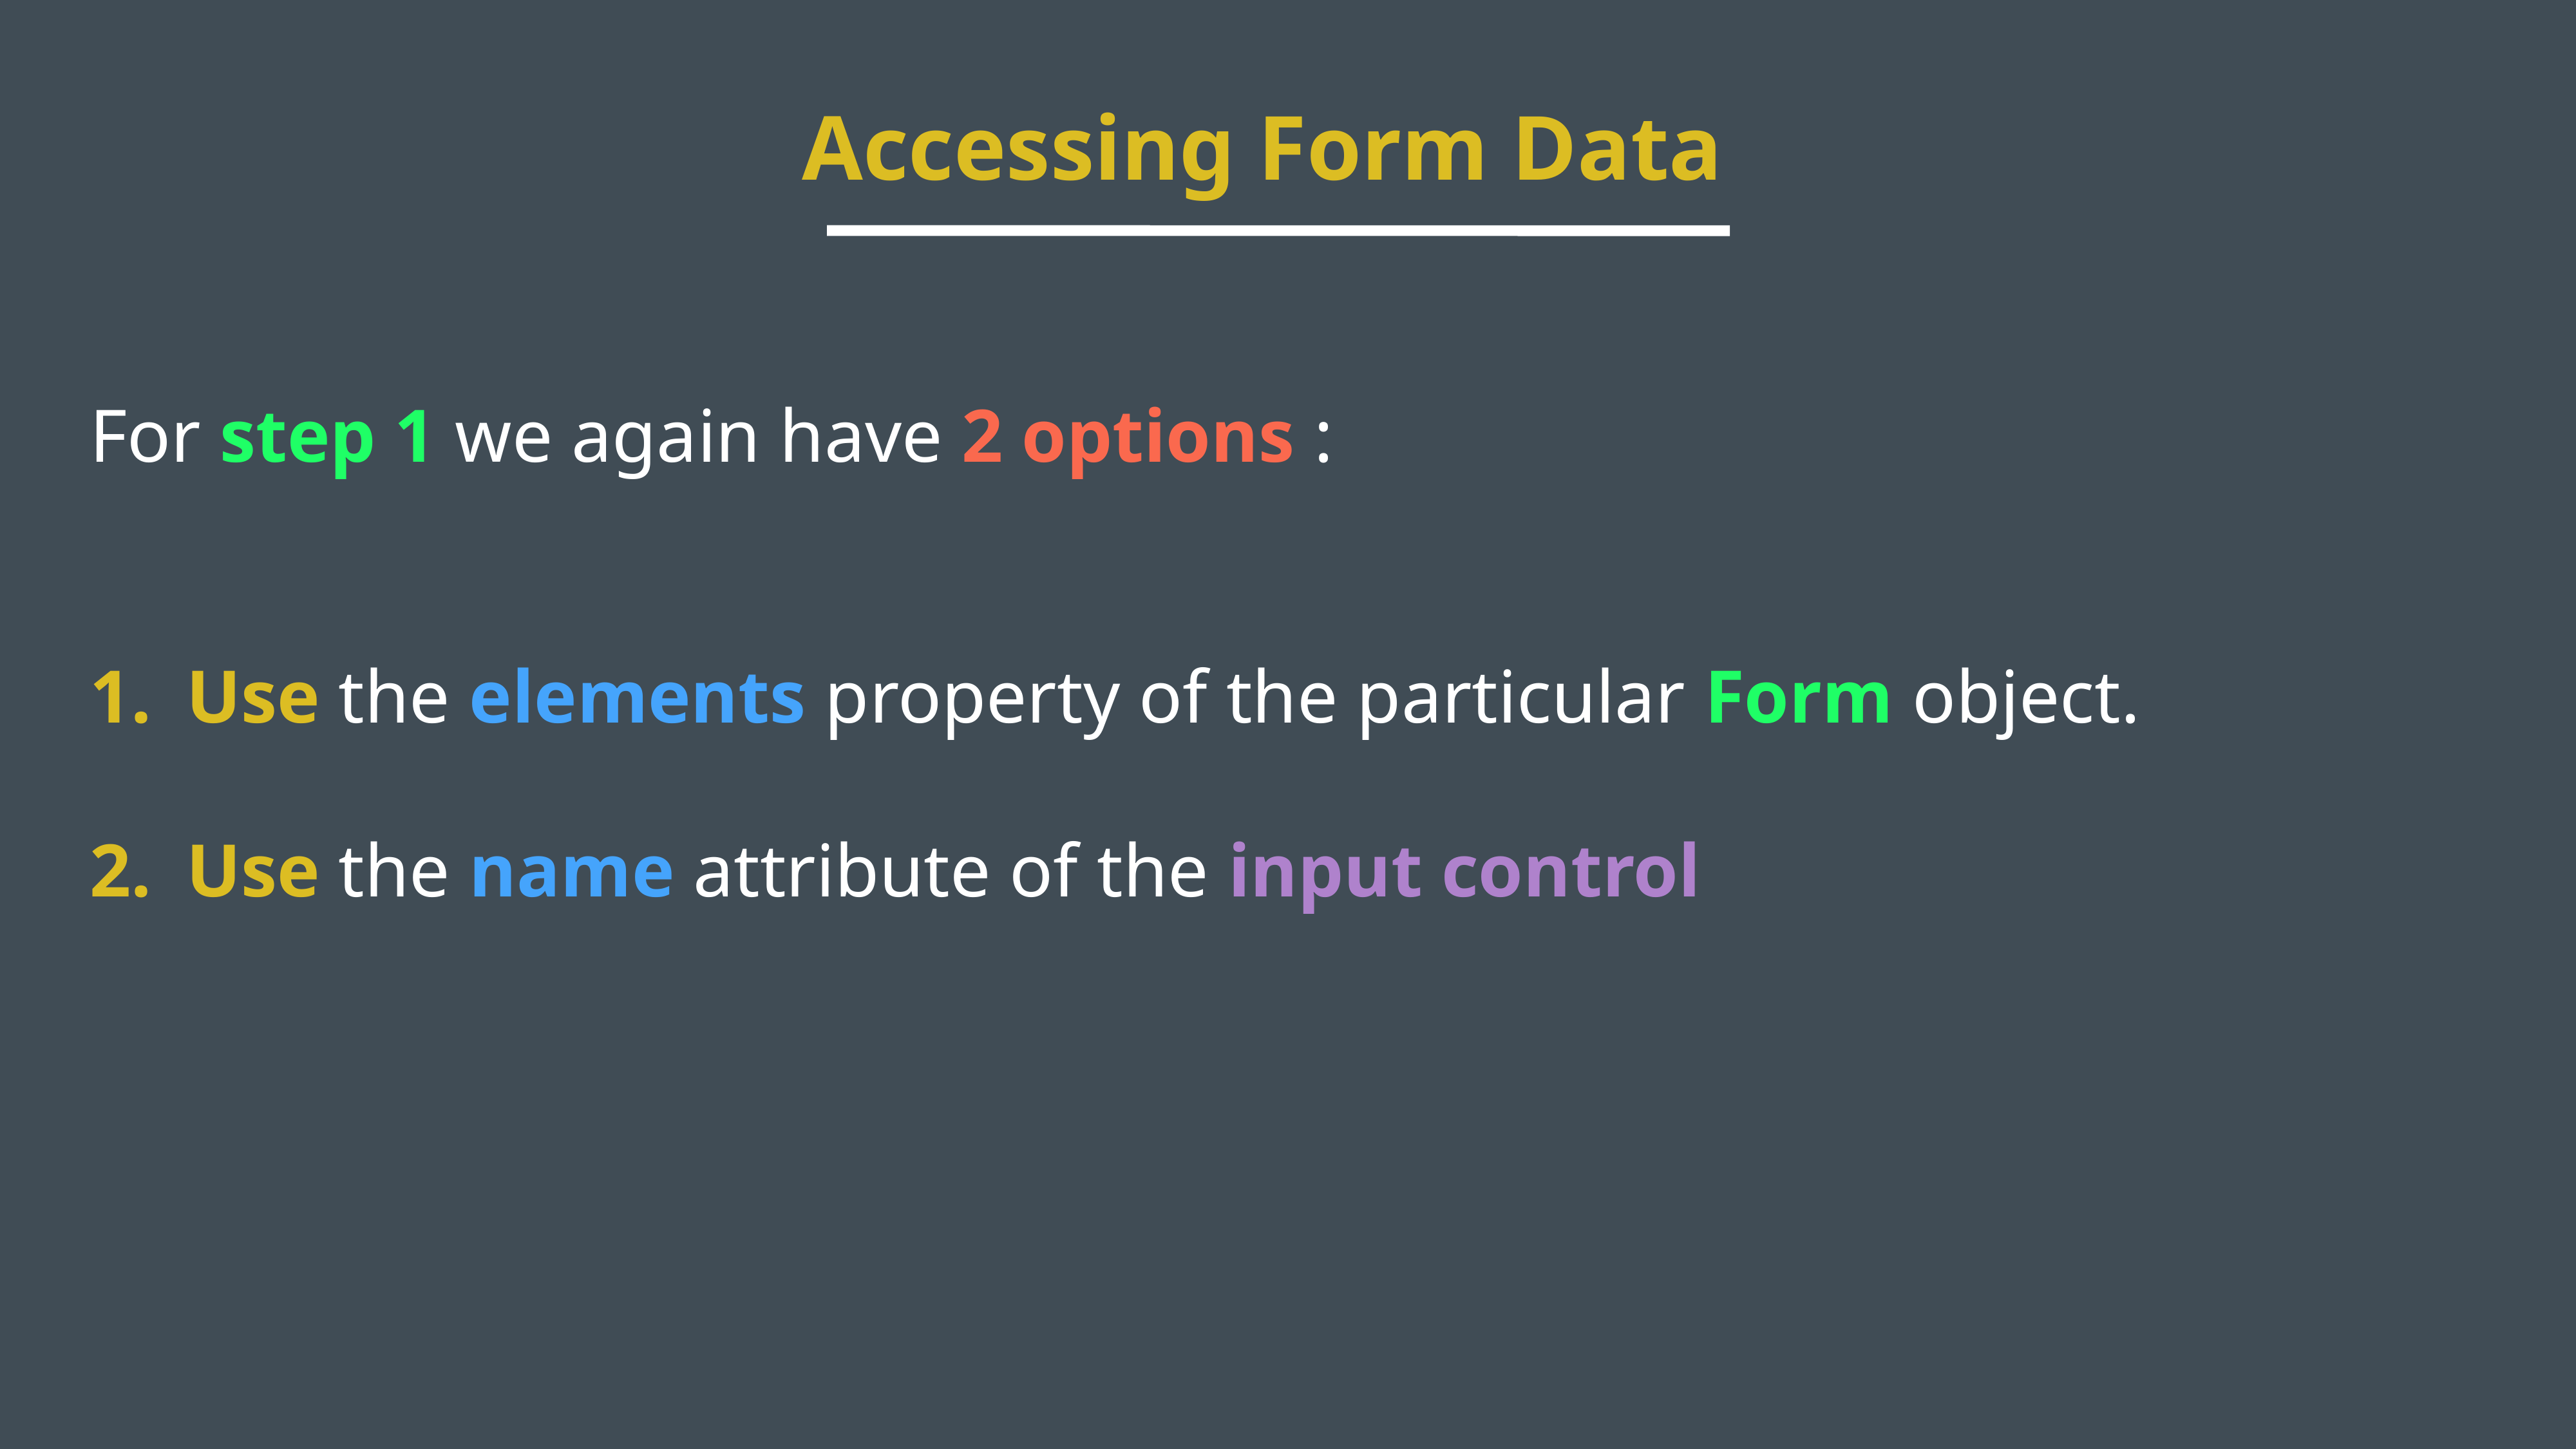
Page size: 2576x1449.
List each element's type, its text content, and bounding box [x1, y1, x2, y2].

text_box Accessing Form Data [792, 86, 1733, 203]
text_box For step 1 we again have 2 options : Use the elements property of the particular Form object. Use the name attribute of the input control [80, 384, 2359, 1003]
